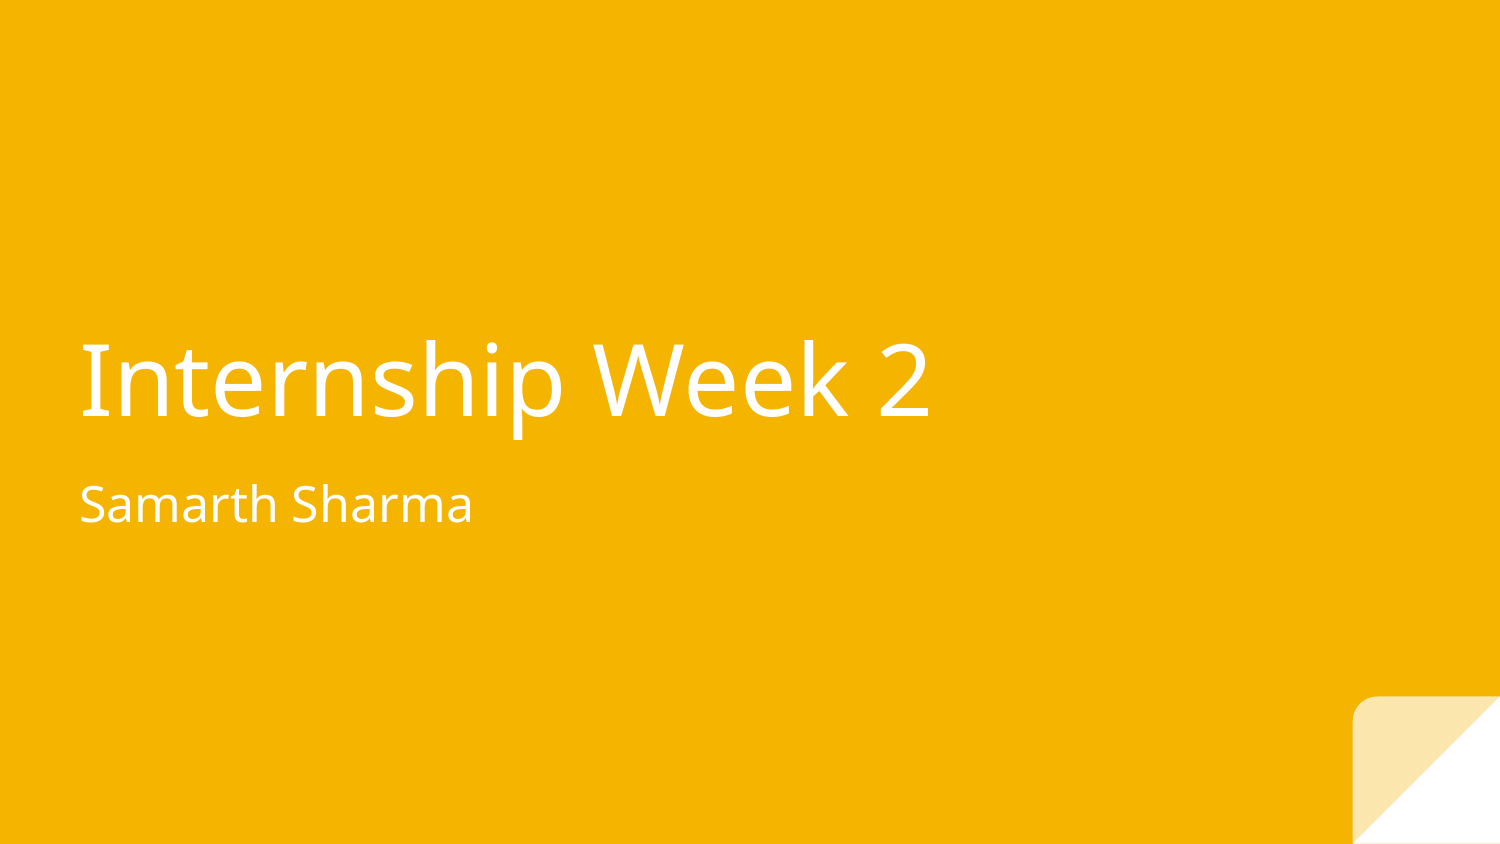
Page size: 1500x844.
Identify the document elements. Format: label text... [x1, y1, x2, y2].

title Internship Week 2 [64, 298, 1413, 452]
subtitle Samarth Sharma [64, 457, 1413, 529]
